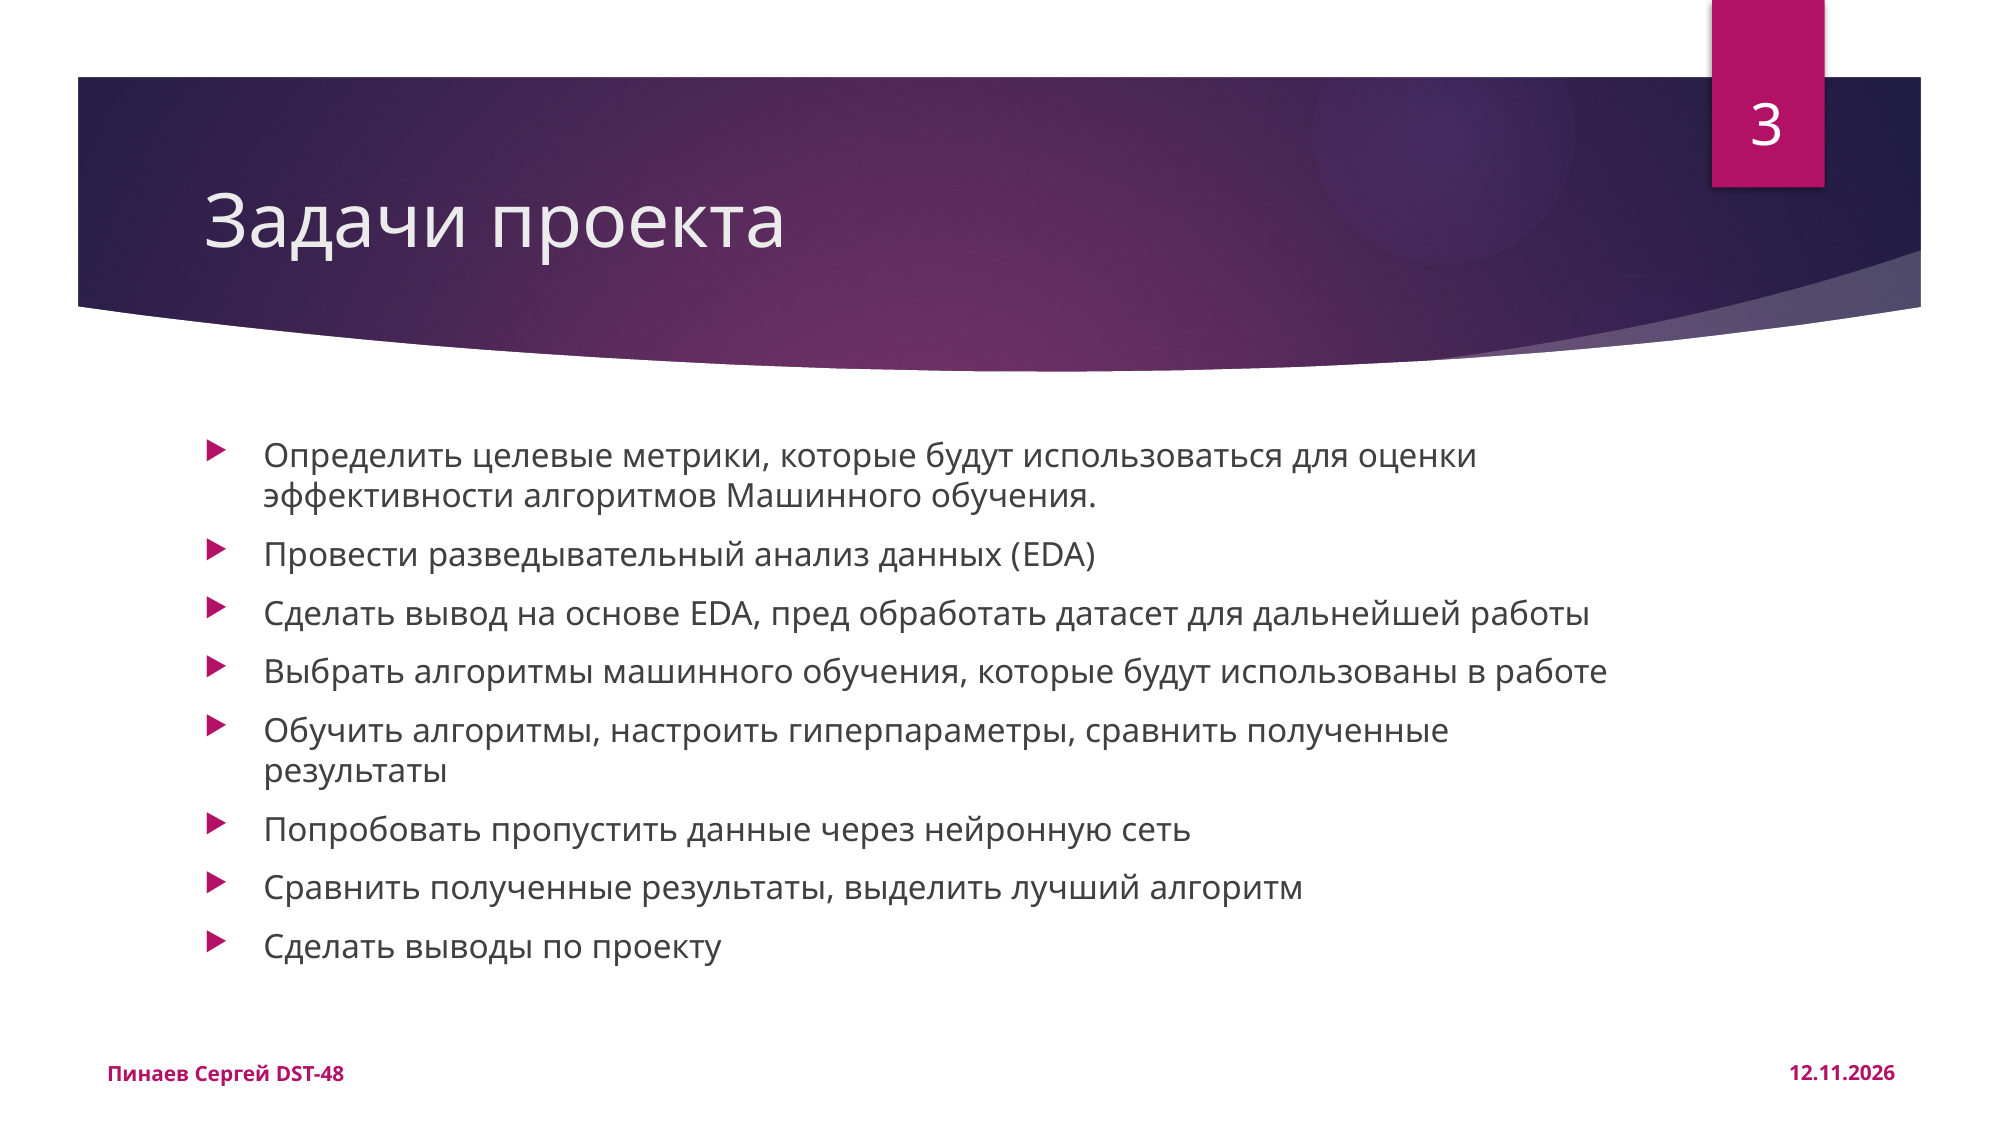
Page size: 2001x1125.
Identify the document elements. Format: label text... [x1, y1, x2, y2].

slide_number 3 [1698, 48, 1836, 175]
title Задачи проекта [189, 159, 1627, 276]
footer Пинаев Сергей DST-48 [92, 1048, 726, 1099]
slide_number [1747, 1048, 1911, 1099]
list Определить целевые метрики, которые будут использоваться для оценки эффективности алгоритмов Машинного обучения. Провести разведывательный анализ данных (EDA) Сделать вывод на основе EDA, пред обработать датасет для дальнейшей работы Выбрать алгоритмы машинного обучения, которые будут использованы в работе Обучить алгоритмы, настроить гиперпараметры, сравнить полученные результаты Попробовать пропустить данные через нейронную сеть Сравнить полученные результаты, выделить лучший алгоритм Сделать выводы по проекту [189, 427, 1638, 988]
